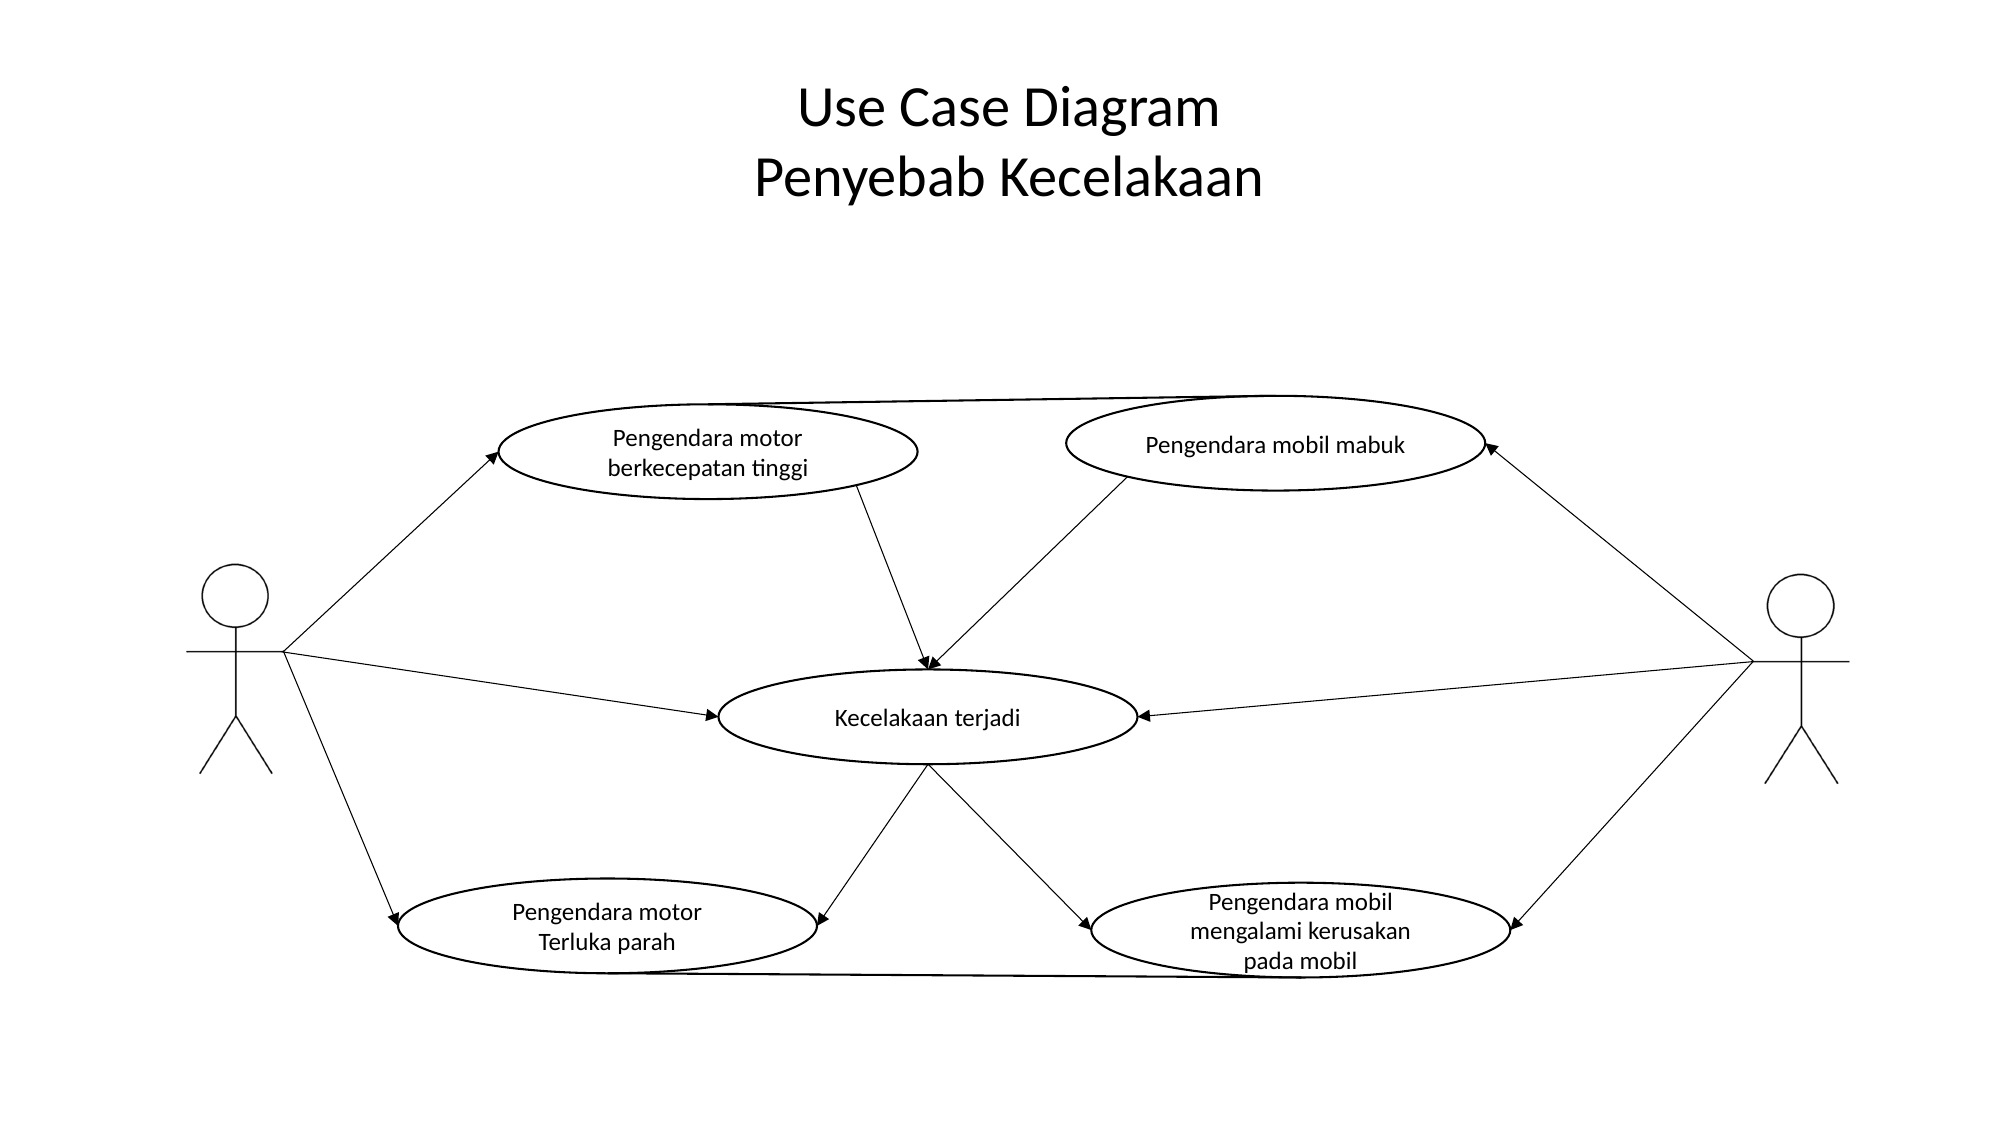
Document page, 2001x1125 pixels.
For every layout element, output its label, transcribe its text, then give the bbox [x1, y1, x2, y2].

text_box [607, 973, 1302, 978]
picture [1754, 571, 1852, 788]
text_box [281, 651, 719, 717]
picture [185, 561, 283, 778]
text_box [1485, 443, 1754, 661]
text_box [708, 395, 1276, 405]
text_box Pengendara mobil mabuk [1065, 394, 1487, 492]
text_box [817, 764, 929, 926]
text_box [928, 476, 1128, 670]
text_box Pengendara mobil mengalami kerusakan pada mobil [1090, 881, 1512, 979]
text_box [856, 485, 929, 670]
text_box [928, 764, 1092, 930]
text_box Pengendara motor berkecepatan tinggi [497, 403, 919, 501]
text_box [283, 717, 399, 926]
text_box Use Case Diagram Penyebab Kecelakaan [725, 60, 1294, 215]
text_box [283, 451, 499, 651]
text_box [1510, 717, 1754, 931]
text_box Kecelakaan terjadi [717, 670, 1139, 764]
text_box Pengendara motor Terluka parah [396, 877, 819, 975]
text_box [1137, 661, 1754, 717]
